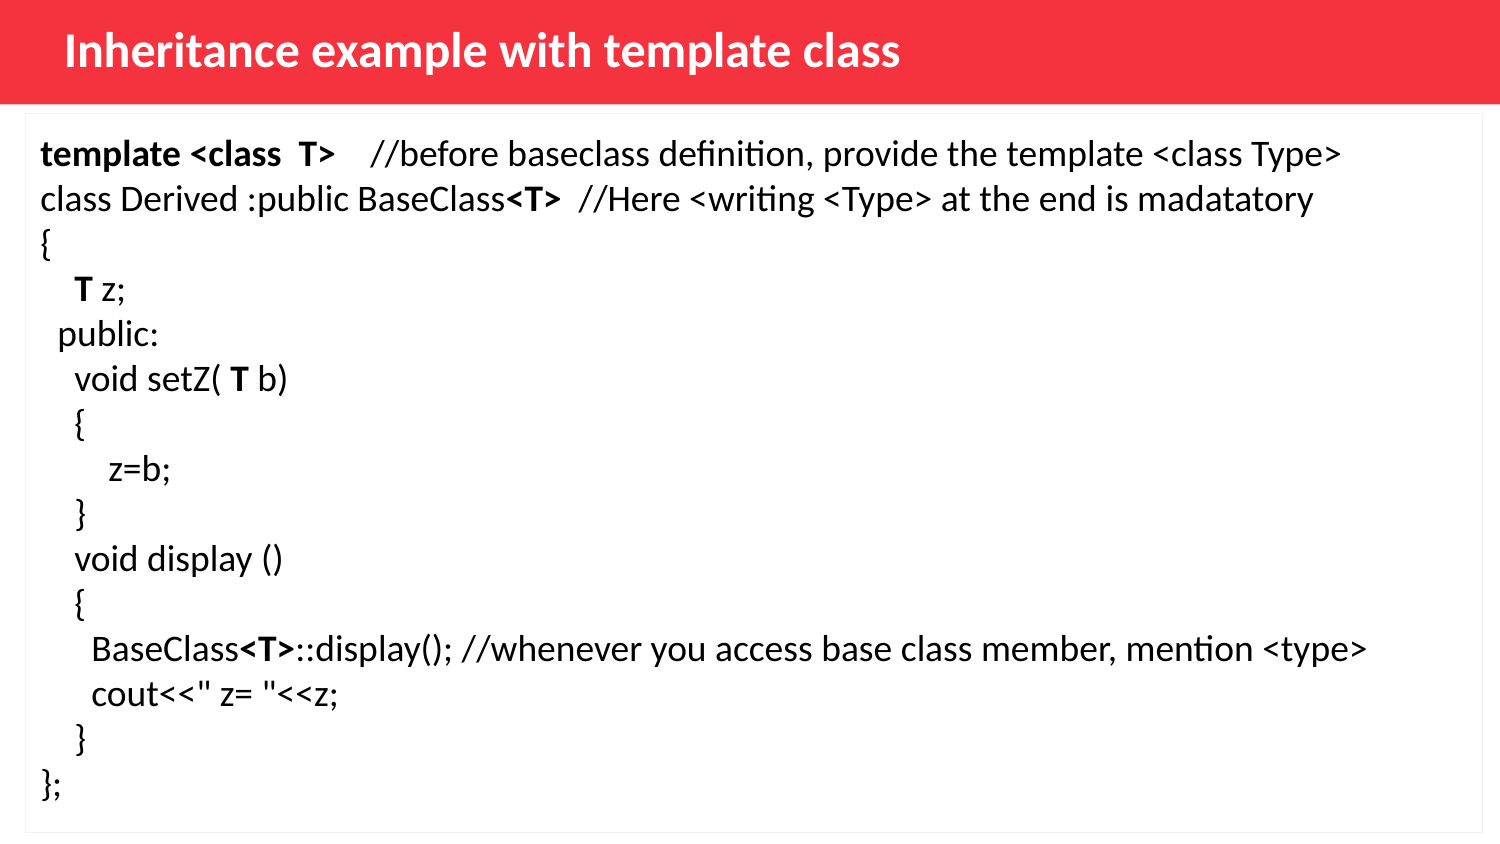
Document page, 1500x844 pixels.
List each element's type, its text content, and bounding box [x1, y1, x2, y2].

text_box Inheritance example with template class [63, 15, 1203, 80]
text_box [0, 0, 1500, 105]
text_box template <class T> //before baseclass definition, provide the template <class Type> class Derived :public BaseClass<T> //Here <writing <Type> at the end is madatatory { T z; public: void setZ( T b) { z=b; } void display () { BaseClass<T>::display(); //whenever you access base class member, mention <type> cout<<" z= "<<z; } }; [25, 113, 1483, 833]
text_box [1166, 129, 1197, 235]
